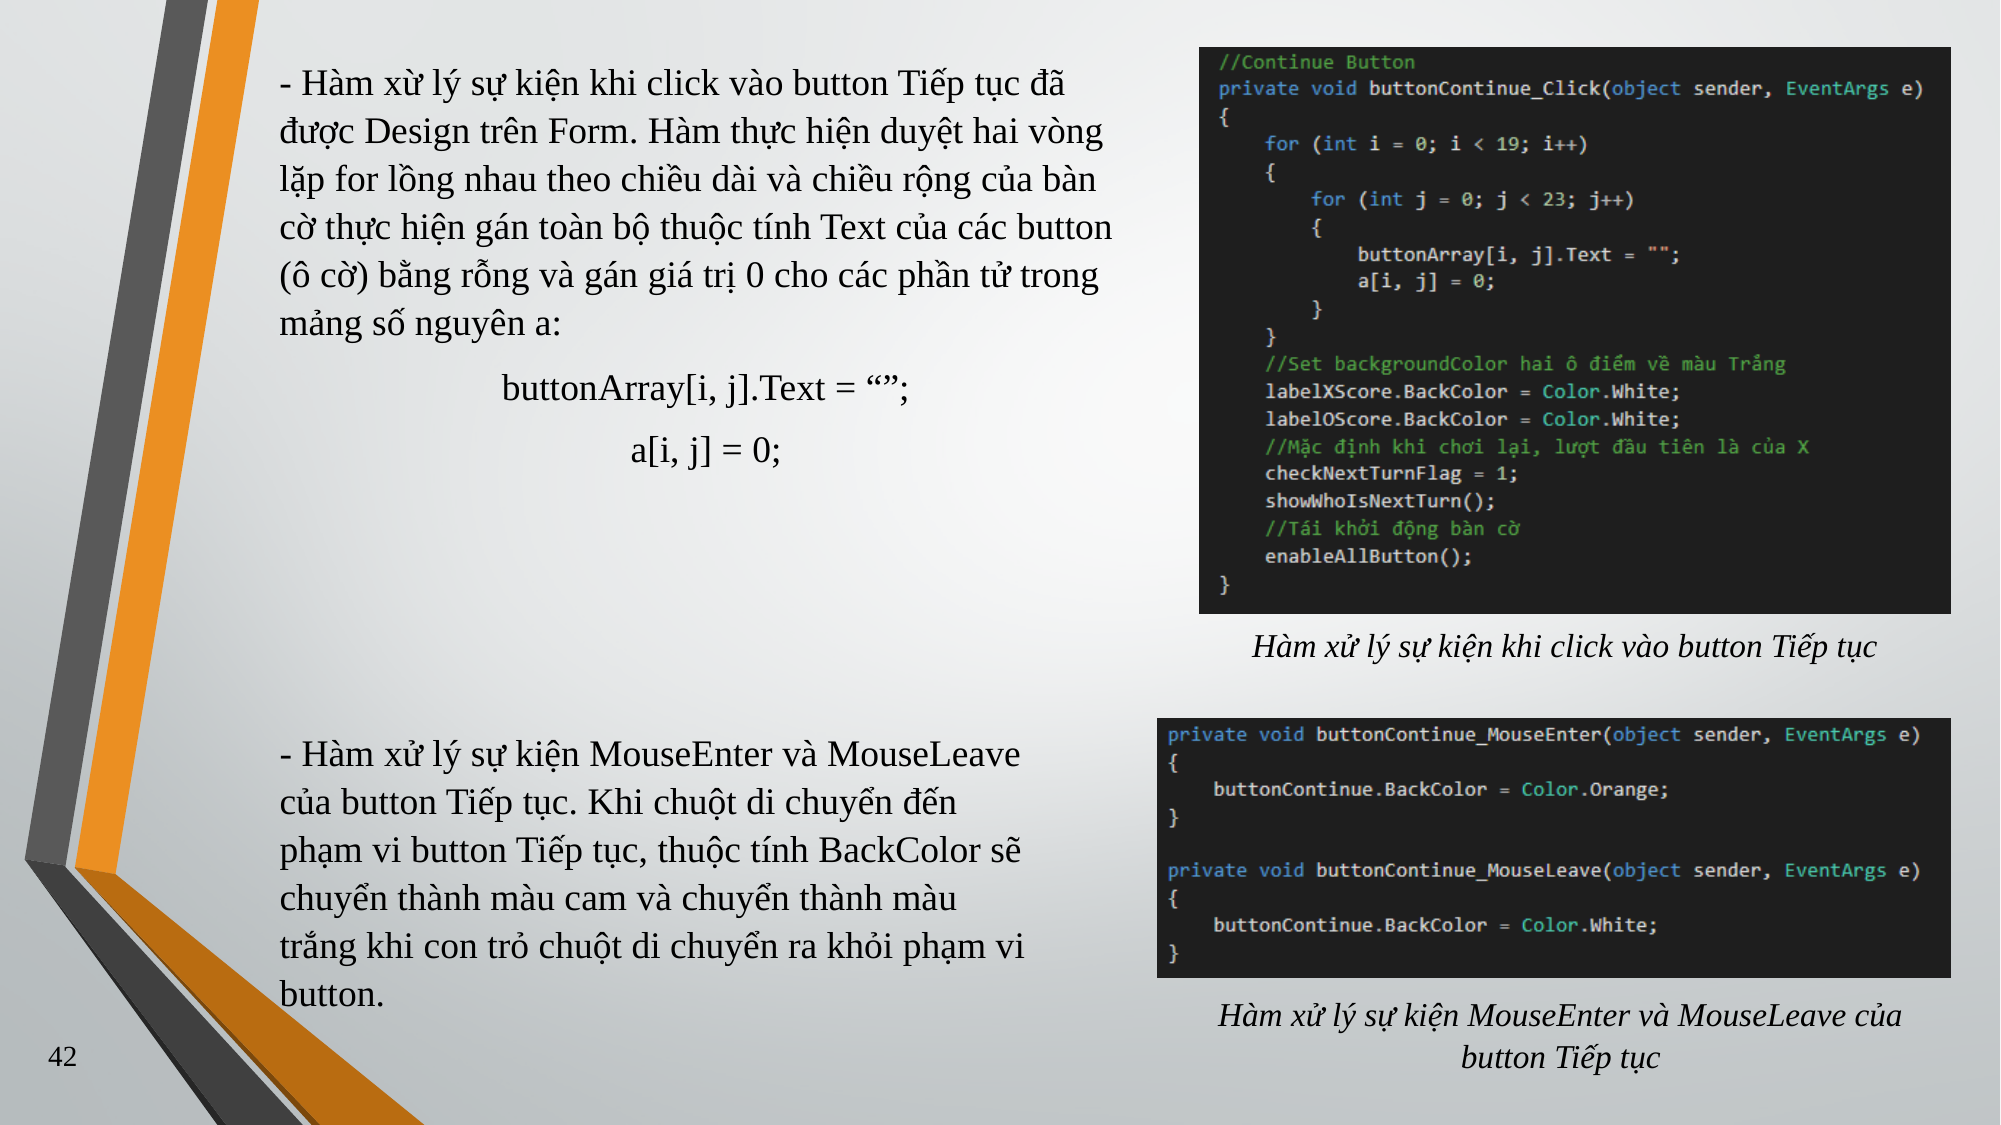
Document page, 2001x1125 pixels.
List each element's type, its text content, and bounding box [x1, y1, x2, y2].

picture [1157, 717, 1951, 978]
text_box - Hàm xử lý sự kiện MouseEnter và MouseLeave của button Tiếp tục. Khi chuột di chuyển đến phạm vi button Tiếp tục, thuộc tính BackColor sẽ chuyển thành màu cam và chuyển thành màu trắng khi con trỏ chuột di chuyển ra khỏi phạm vi button. [43, 718, 1044, 1022]
text_box - Hàm xừ lý sự kiện khi click vào button Tiếp tục đã được Design trên Form. Hàm thực hiện duyệt hai vòng lặp for lồng nhau theo chiều dài và chiều rộng của bàn cờ thực hiện gán toàn bộ thuộc tính Text của các button (ô cờ) bằng rỗng và gán giá trị 0 cho các phần tử trong mảng số nguyên a: buttonArray[i, j].Text = “”; a[i, j] = 0; [43, 47, 1148, 478]
text_box Hàm xử lý sự kiện khi click vào button Tiếp tục [1015, 614, 1894, 672]
picture [1199, 46, 1951, 615]
text_box Hàm xử lý sự kiện MouseEnter và MouseLeave của button Tiếp tục [950, 982, 1951, 1083]
slide_number 42 [17, 1025, 109, 1085]
